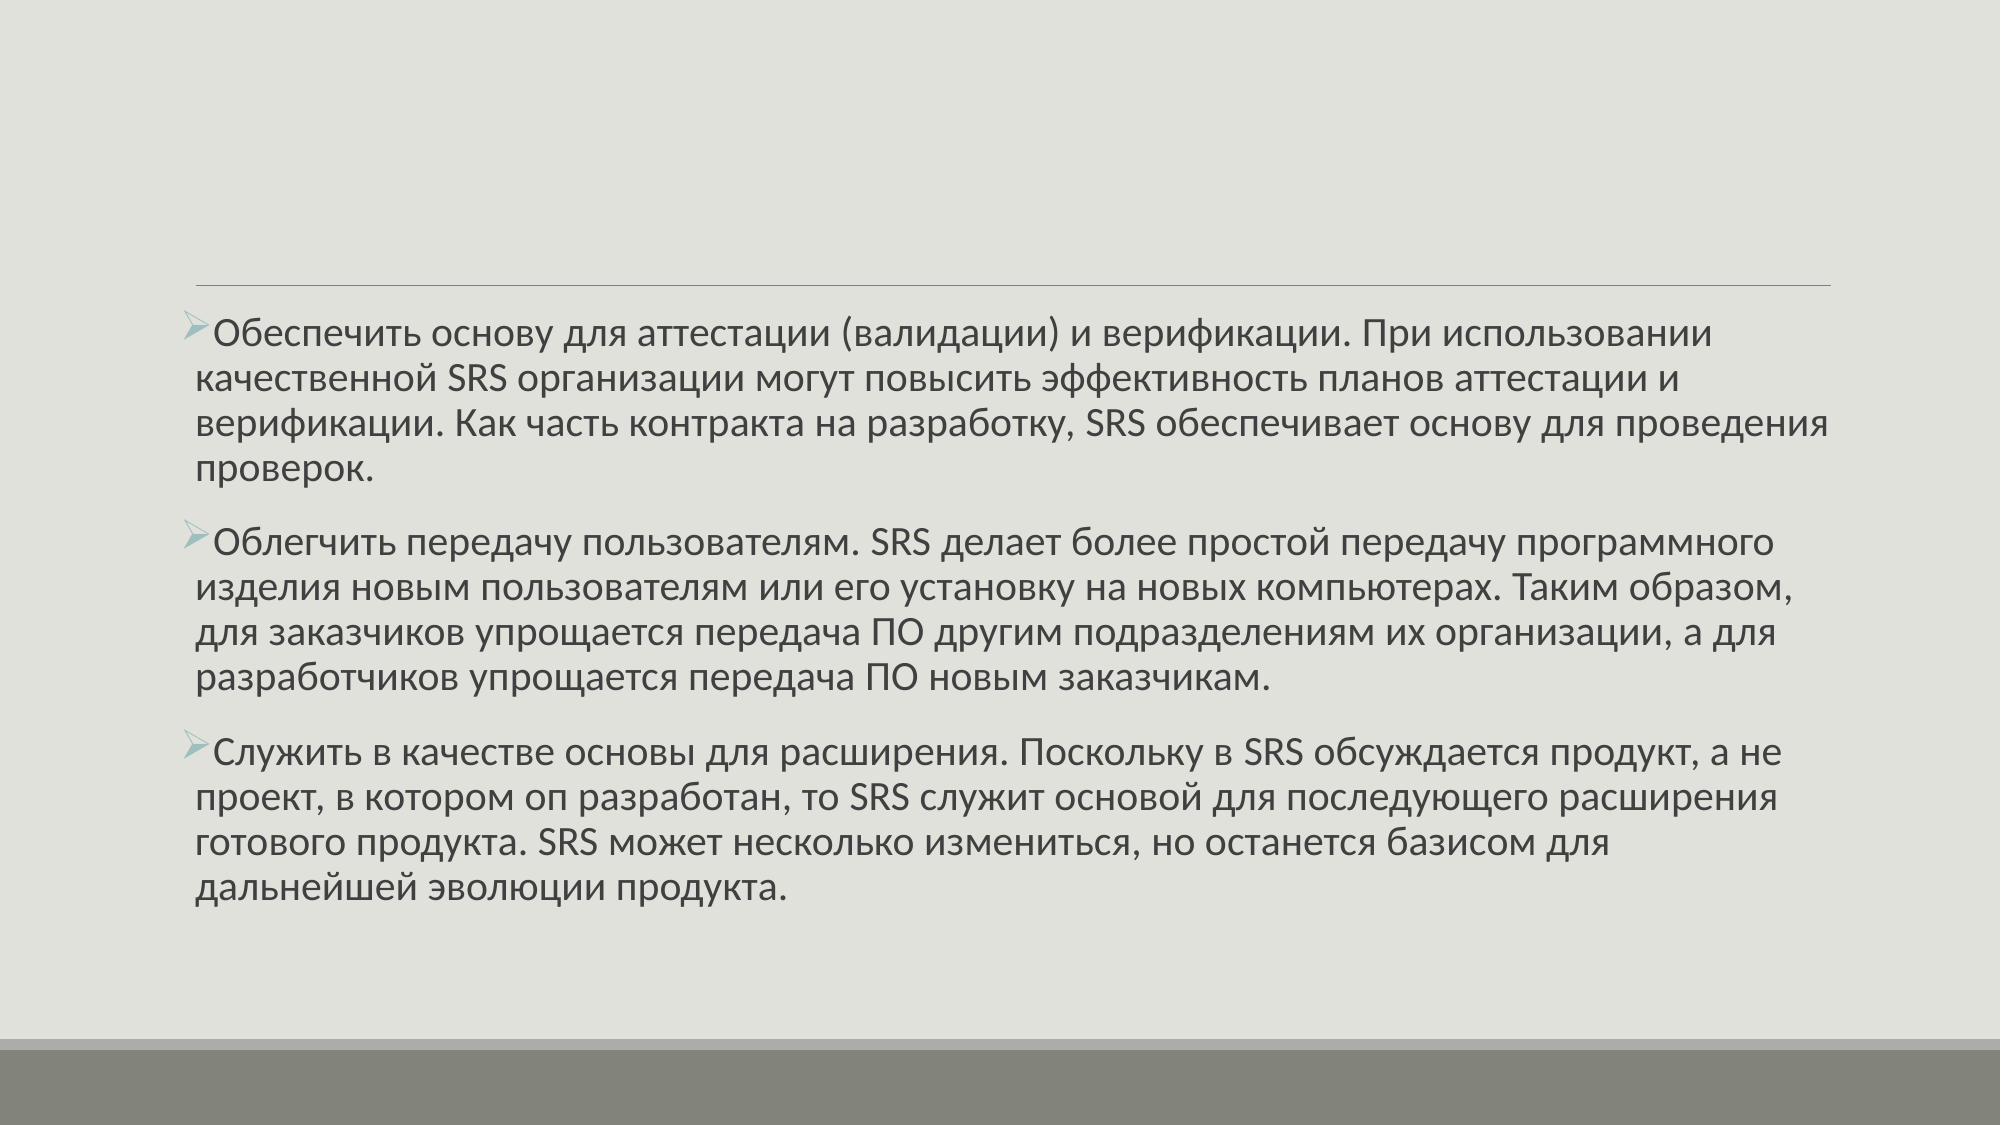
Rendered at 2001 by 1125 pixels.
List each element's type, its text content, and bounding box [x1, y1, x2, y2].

list Обеспечить основу для аттестации (валидации) и верификации. При использовании качественной SRS организации могут повысить эффективность планов аттестации и верификации. Как часть контракта на разработку, SRS обеспечивает основу для проведения проверок. Облегчить передачу пользователям. SRS делает более простой передачу программного изделия новым пользователям или его установку на новых компьютерах. Таким образом, для заказчиков упрощается передача ПО другим подразделениям их организации, а для разработчиков упрощается передача ПО новым заказчикам. Служить в качестве основы для расширения. Поскольку в SRS обсуждается продукт, а не проект, в котором оп разработан, то SRS служит основой для последующего расширения готового продукта. SRS может несколько измениться, но останется базисом для дальнейшей эволюции продукта. [180, 302, 1830, 963]
